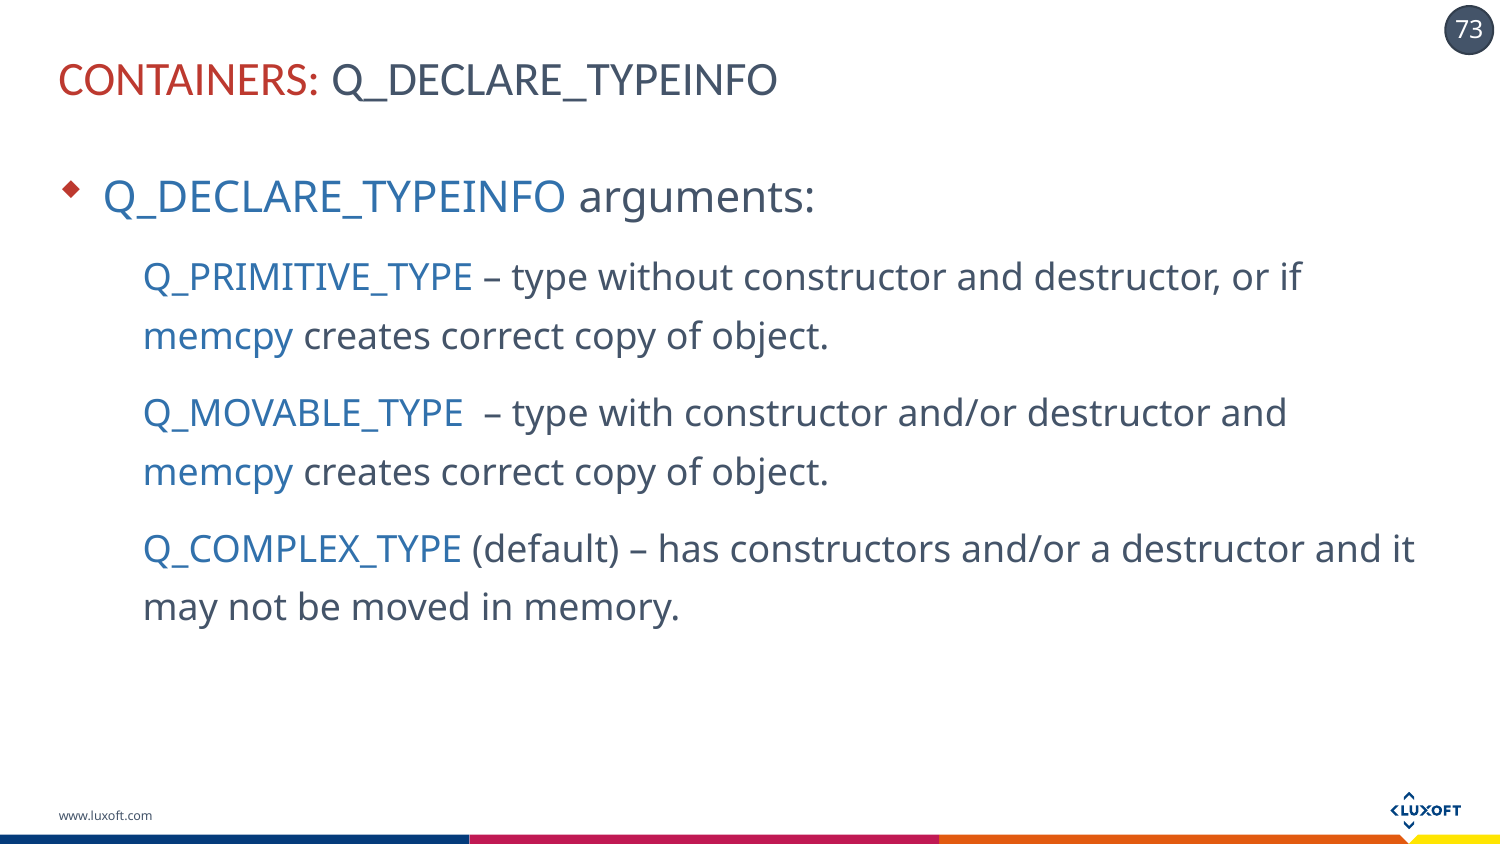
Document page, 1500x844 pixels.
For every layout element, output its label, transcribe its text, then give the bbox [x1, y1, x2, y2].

title CONTAINERS: Q_DECLARE_TYPEINFO [47, 44, 1457, 107]
list Q_DECLARE_TYPEINFO arguments: Q_PRIMITIVE_TYPE – type without constructor and destructor, or if memcpy creates correct copy of object. Q_MOVABLE_TYPE – type with constructor and/or destructor and memcpy creates correct copy of object. Q_COMPLEX_TYPE (default) – has constructors and/or a destructor and it may not be moved in memory. [47, 147, 1457, 764]
